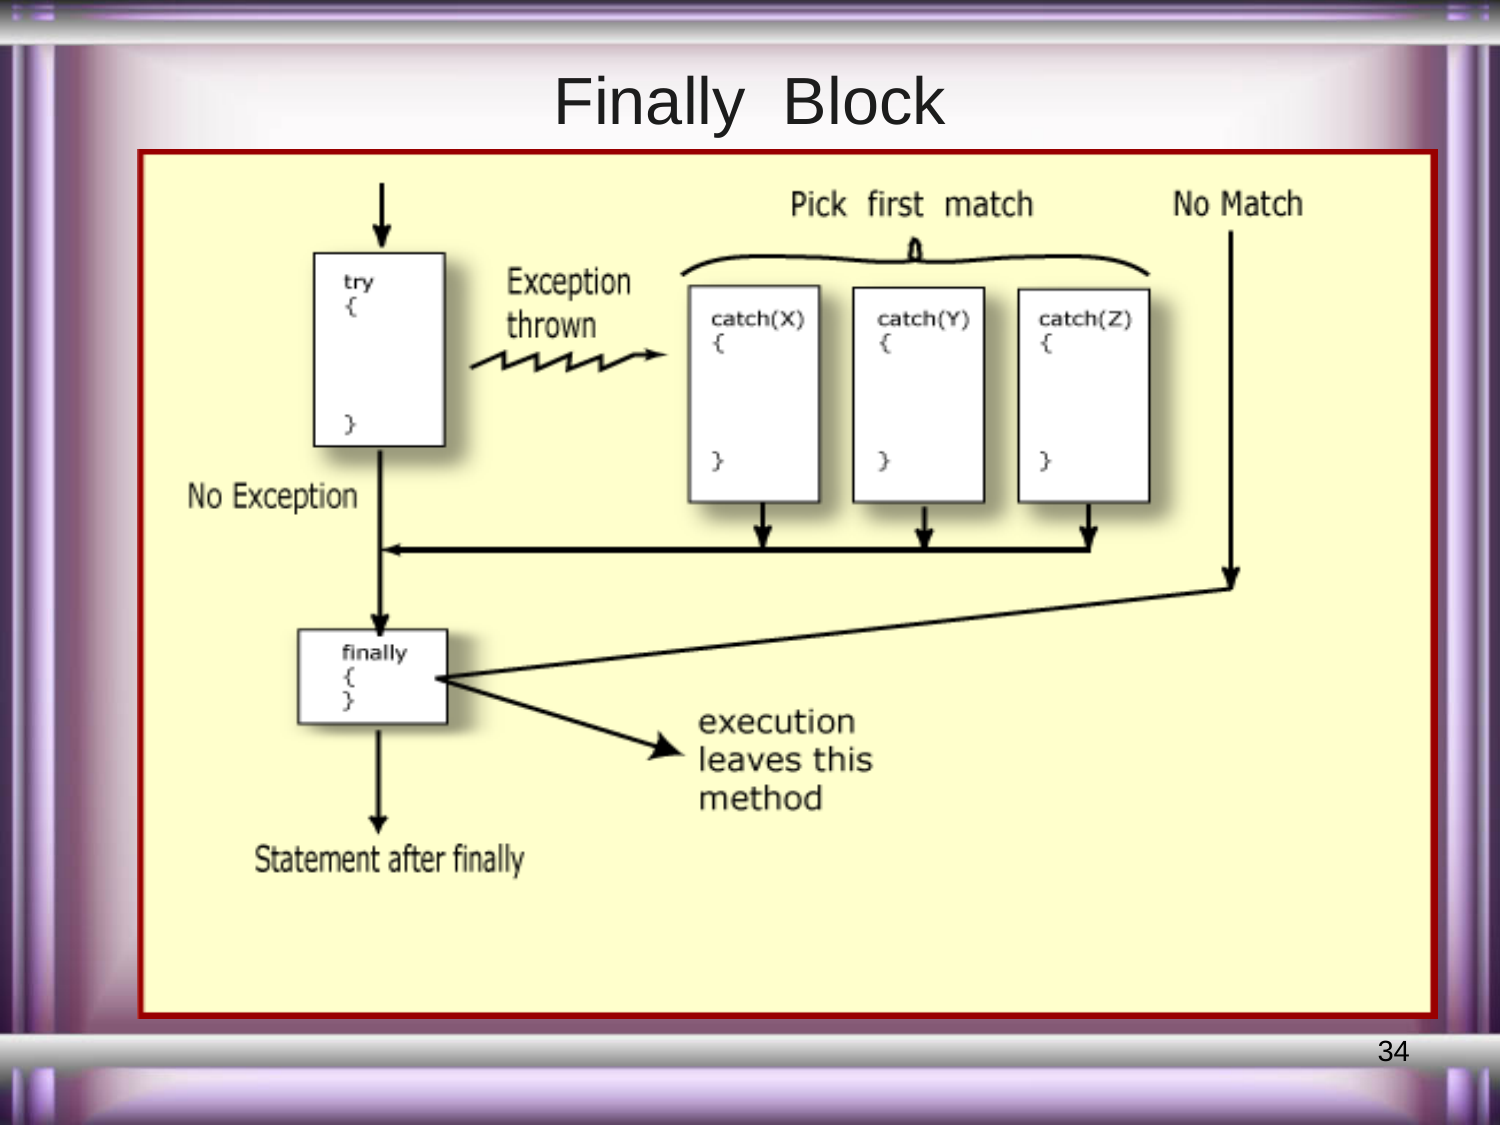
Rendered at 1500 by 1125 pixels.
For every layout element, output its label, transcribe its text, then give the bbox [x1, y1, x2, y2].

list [137, 149, 1438, 1019]
slide_number 34 [1074, 1027, 1426, 1103]
picture [0, 0, 1500, 1125]
title Finally Block [75, 45, 1425, 150]
